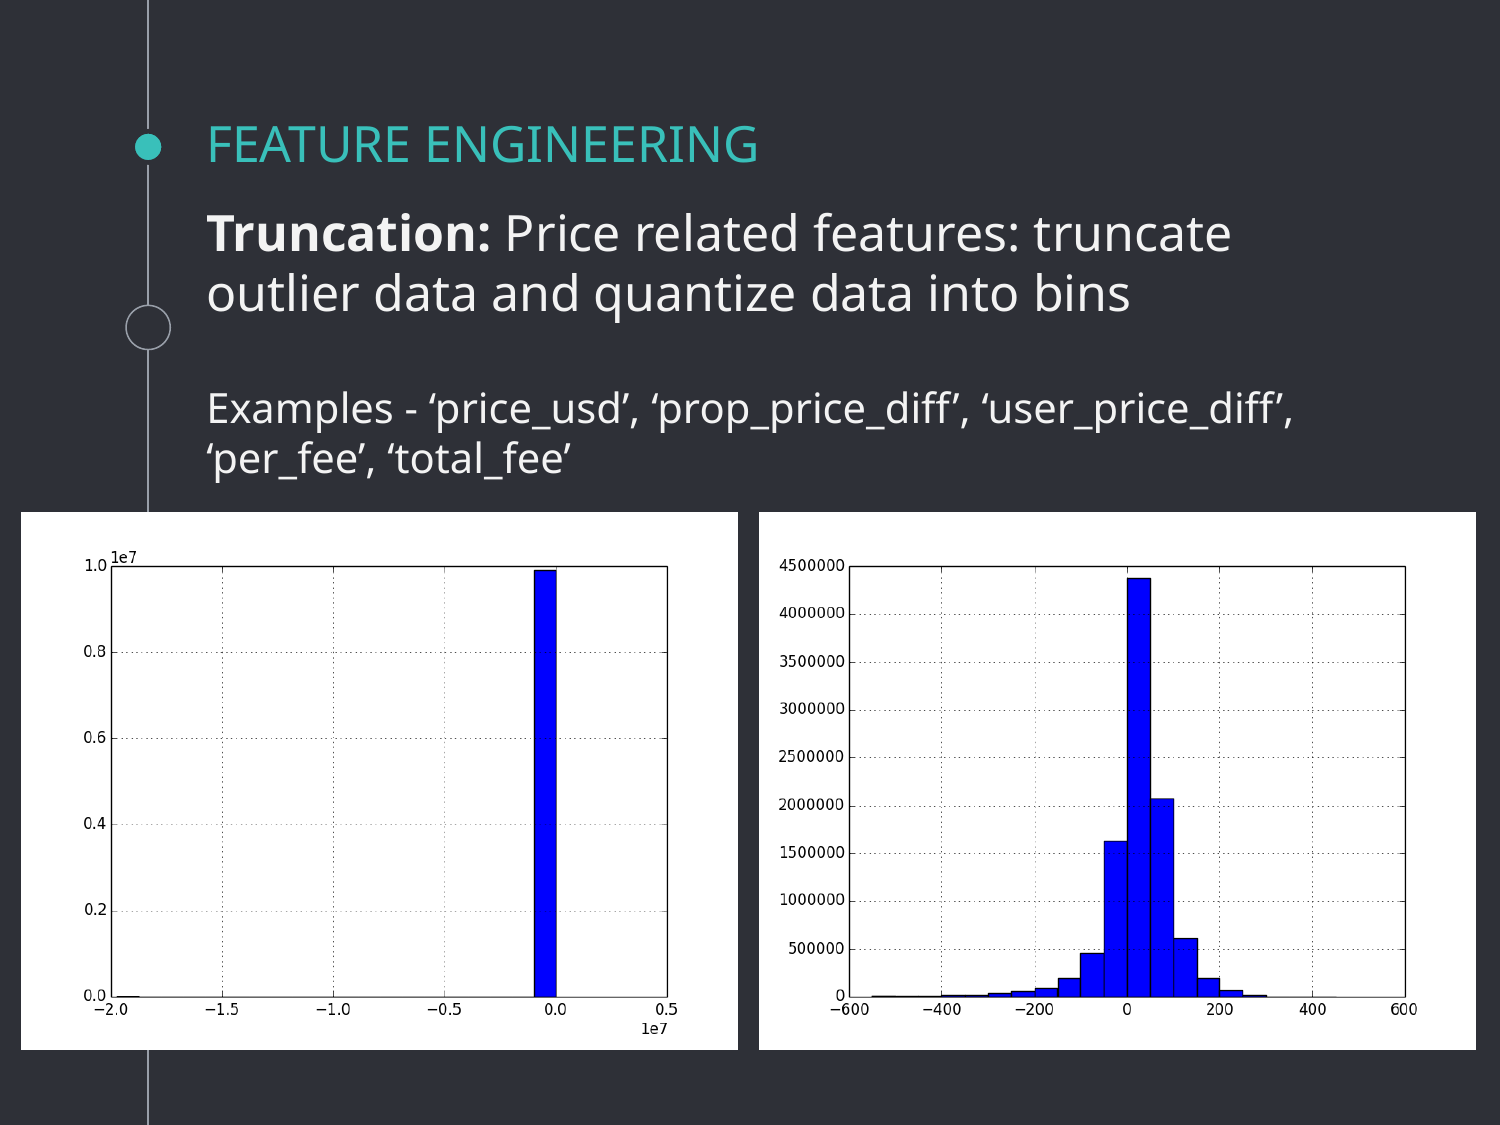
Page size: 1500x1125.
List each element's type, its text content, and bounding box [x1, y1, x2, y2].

title FEATURE ENGINEERING [191, 111, 1317, 188]
picture [758, 512, 1476, 1051]
list Truncation: Price related features: truncate outlier data and quantize data into bins Examples - ‘price_usd’, ‘prop_price_diff’, ‘user_price_diff’, ‘per_fee’, ‘total_fee’ [191, 186, 1382, 437]
picture [21, 512, 738, 1051]
